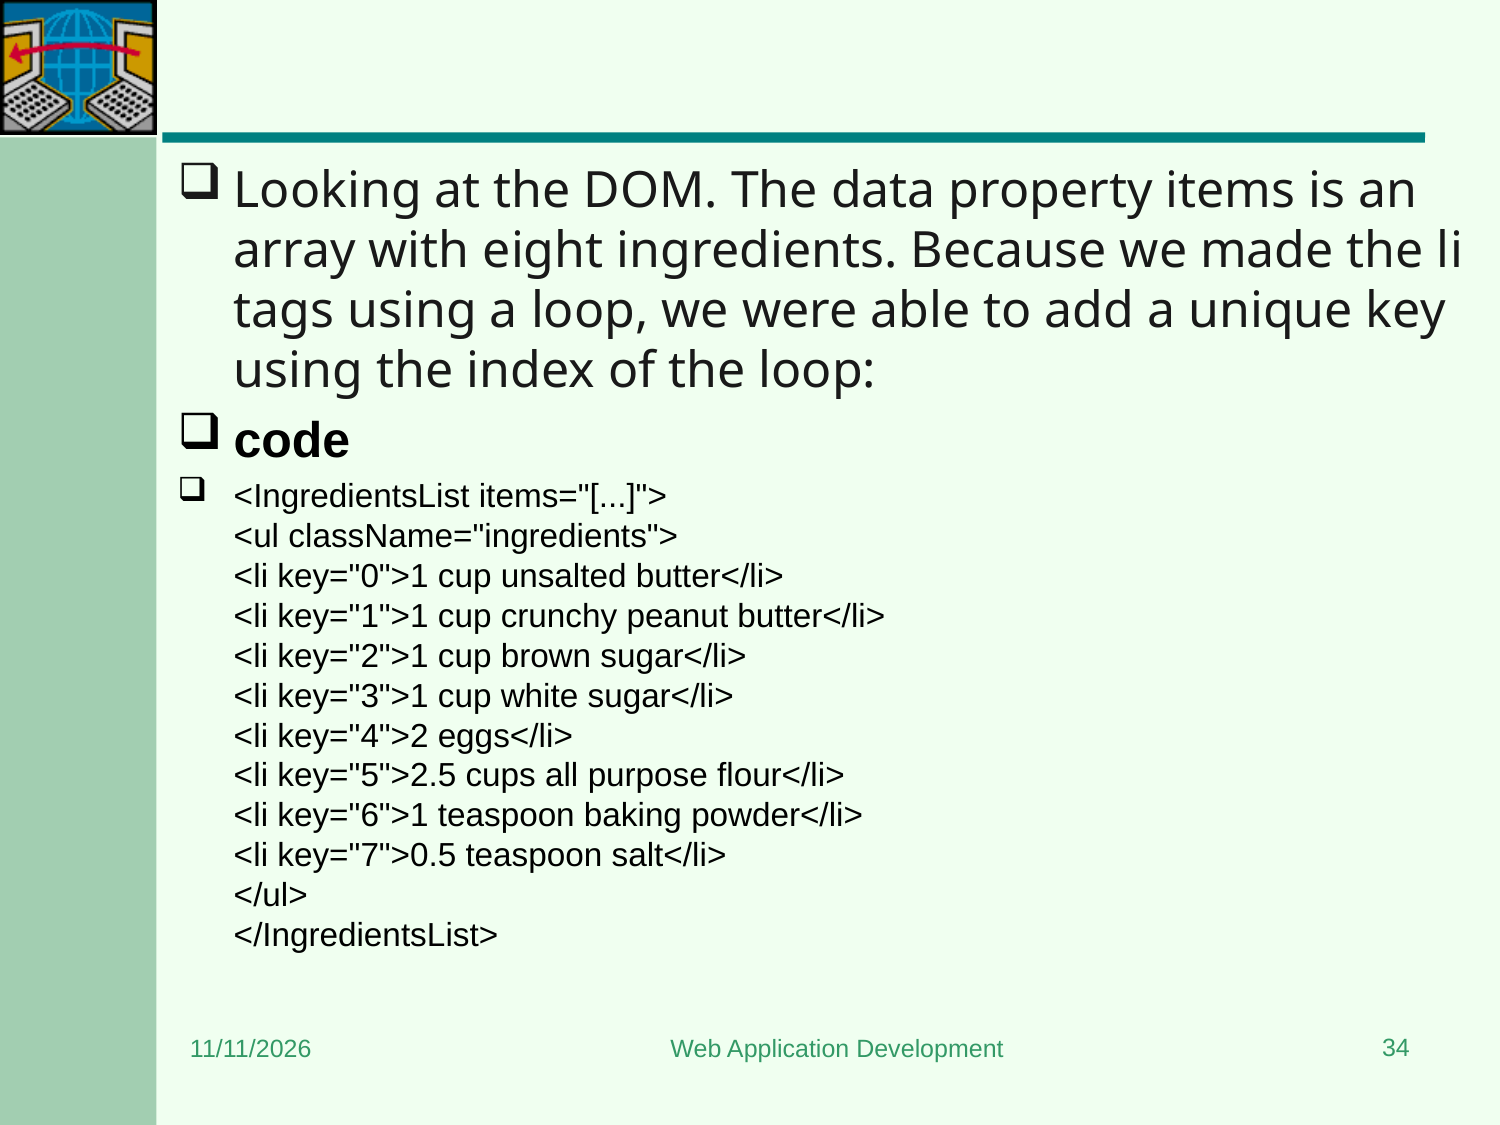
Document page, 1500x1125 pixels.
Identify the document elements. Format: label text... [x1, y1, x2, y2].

slide_number 34 [1237, 1024, 1426, 1103]
footer Web Application Development [462, 1024, 1213, 1104]
picture [0, 0, 157, 135]
list Looking at the DOM. The data property items is an array with eight ingredients. Because we made the li tags using a loop, we were able to add a unique key using the index of the loop: code <IngredientsList items="[...]"> <ul className="ingredients"> <li key="0">1 cup unsalted butter</li> <li key="1">1 cup crunchy peanut butter</li> <li key="2">1 cup brown sugar</li> <li key="3">1 cup white sugar</li> <li key="4">2 eggs</li> <li key="5">2.5 cups all purpose flour</li> <li key="6">1 teaspoon baking powder</li> <li key="7">0.5 teaspoon salt</li> </ul> </IngredientsList> [162, 149, 1488, 1013]
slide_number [174, 1024, 438, 1104]
